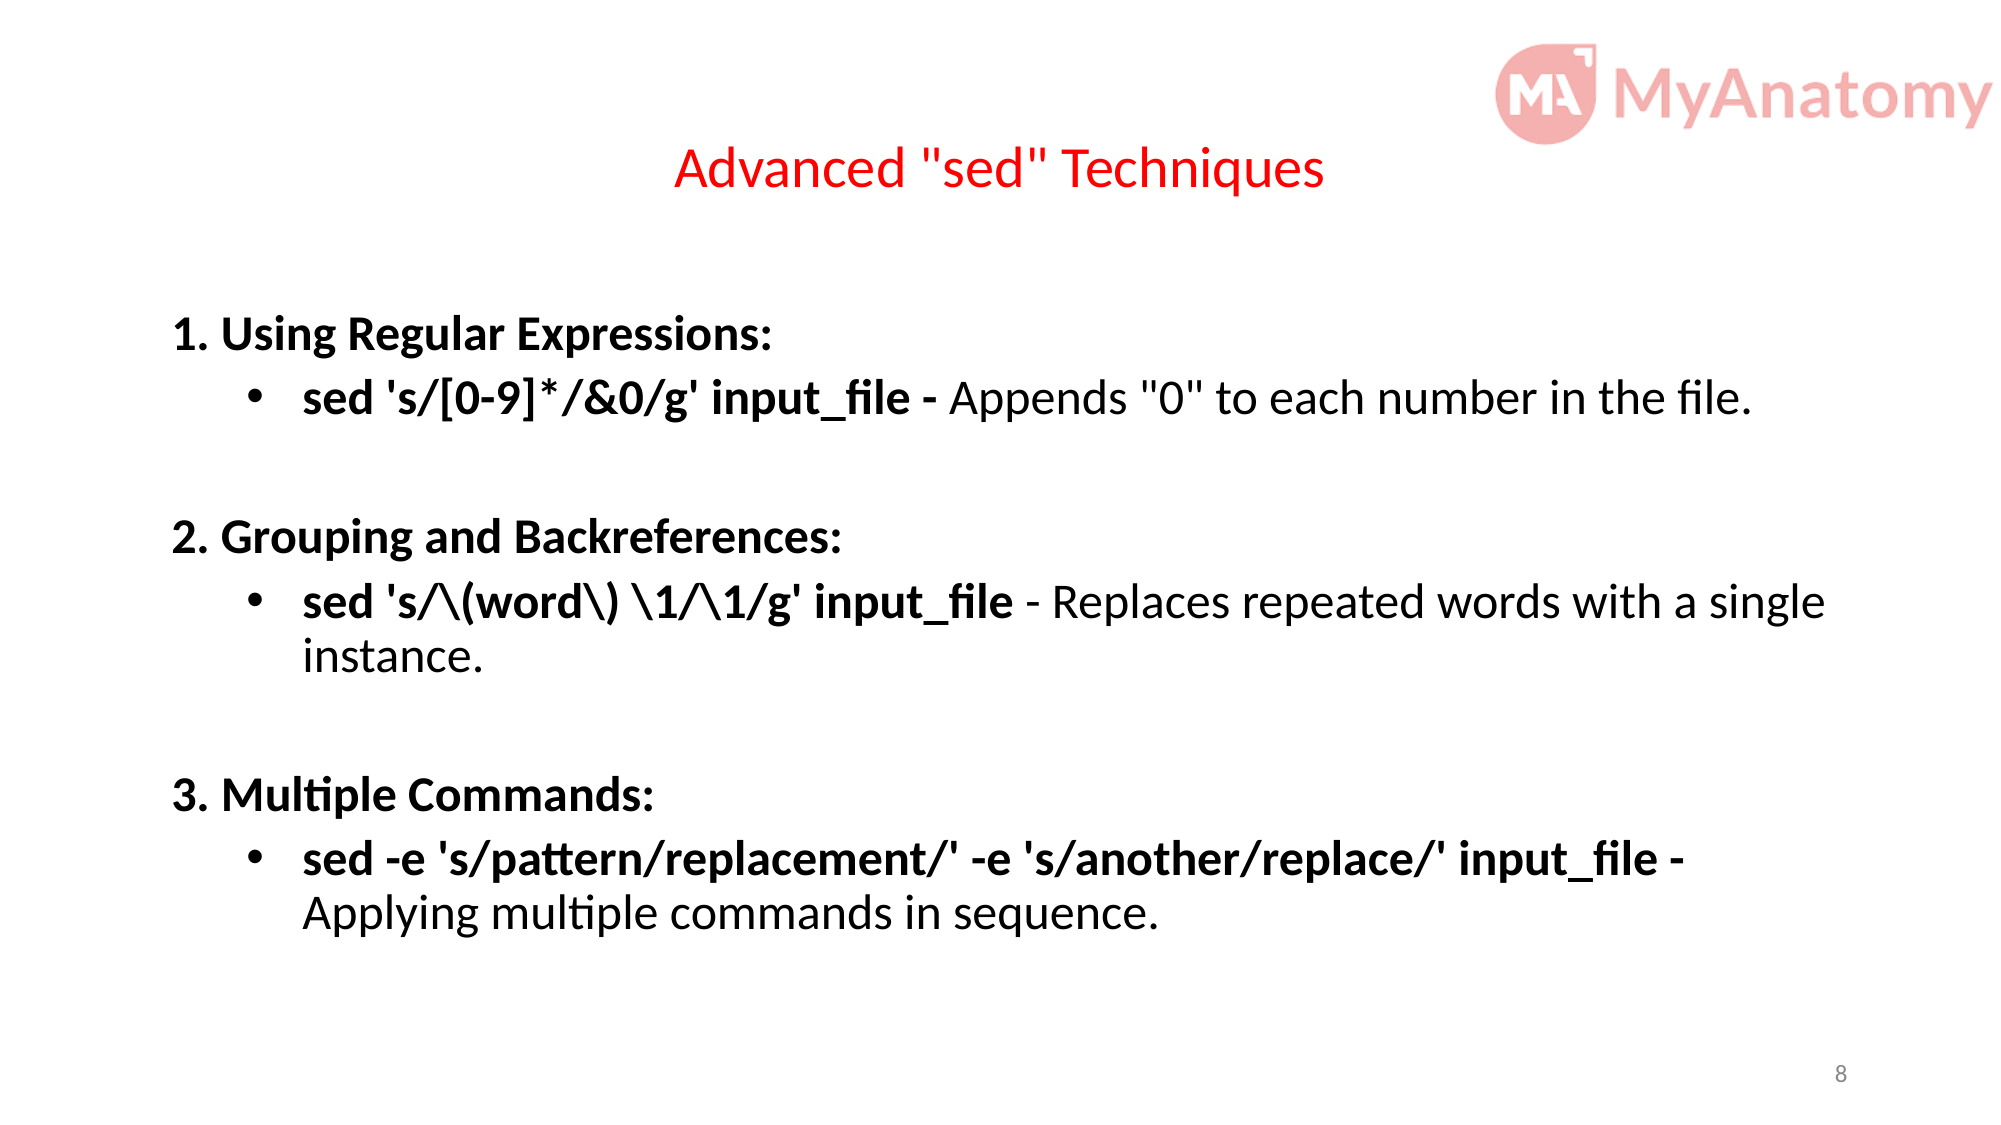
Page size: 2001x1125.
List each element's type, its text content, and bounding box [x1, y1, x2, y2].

title Advanced "sed" Techniques [137, 59, 1863, 278]
slide_number 8 [1412, 1042, 1863, 1103]
list 1. Using Regular Expressions: sed 's/[0-9]*/&0/g' input_file - Appends "0" to each number in the file. 2. Grouping and Backreferences: sed 's/\(word\) \1/\1/g' input_file - Replaces repeated words with a single instance. 3. Multiple Commands: sed -e 's/pattern/replacement/' -e 's/another/replace/' input_file - Applying multiple commands in sequence. [137, 299, 1863, 1014]
